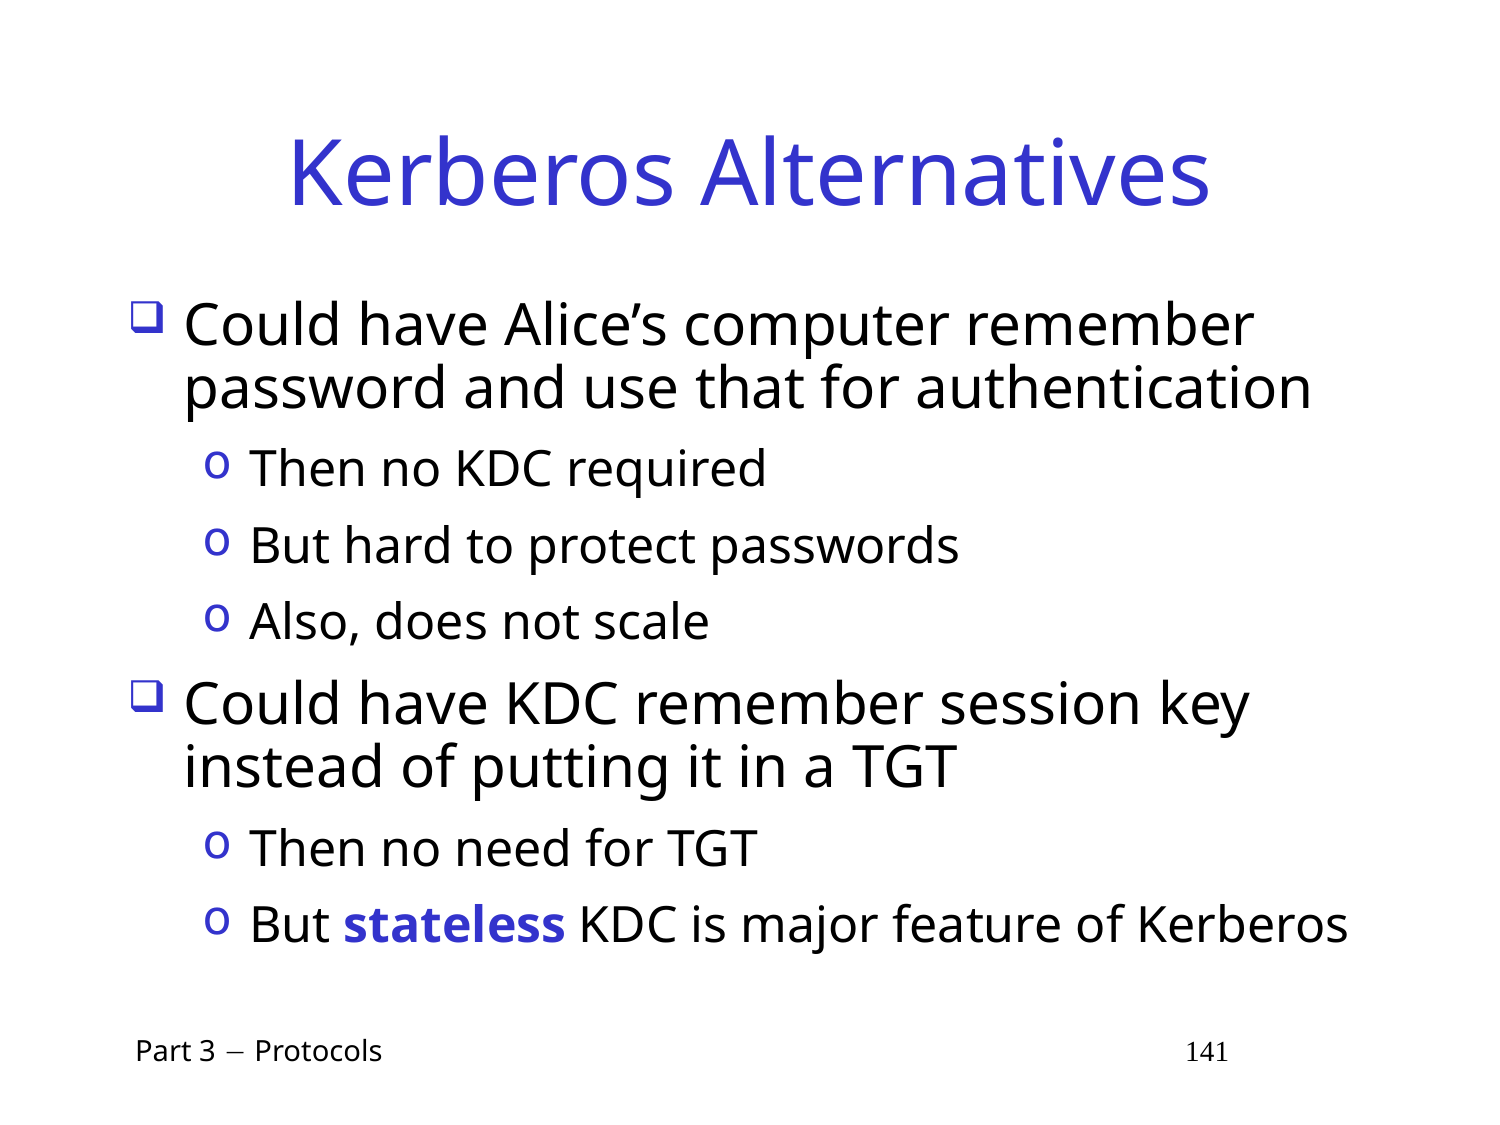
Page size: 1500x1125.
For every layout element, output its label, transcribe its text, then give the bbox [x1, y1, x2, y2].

list Could have Alice’s computer remember password and use that for authentication Then no KDC required But hard to protect passwords Also, does not scale Could have KDC remember session key instead of putting it in a TGT Then no need for TGT But stateless KDC is major feature of Kerberos [112, 287, 1426, 988]
title Kerberos Alternatives [112, 74, 1388, 263]
footer Part 3  Protocols 141 [112, 1024, 1401, 1101]
